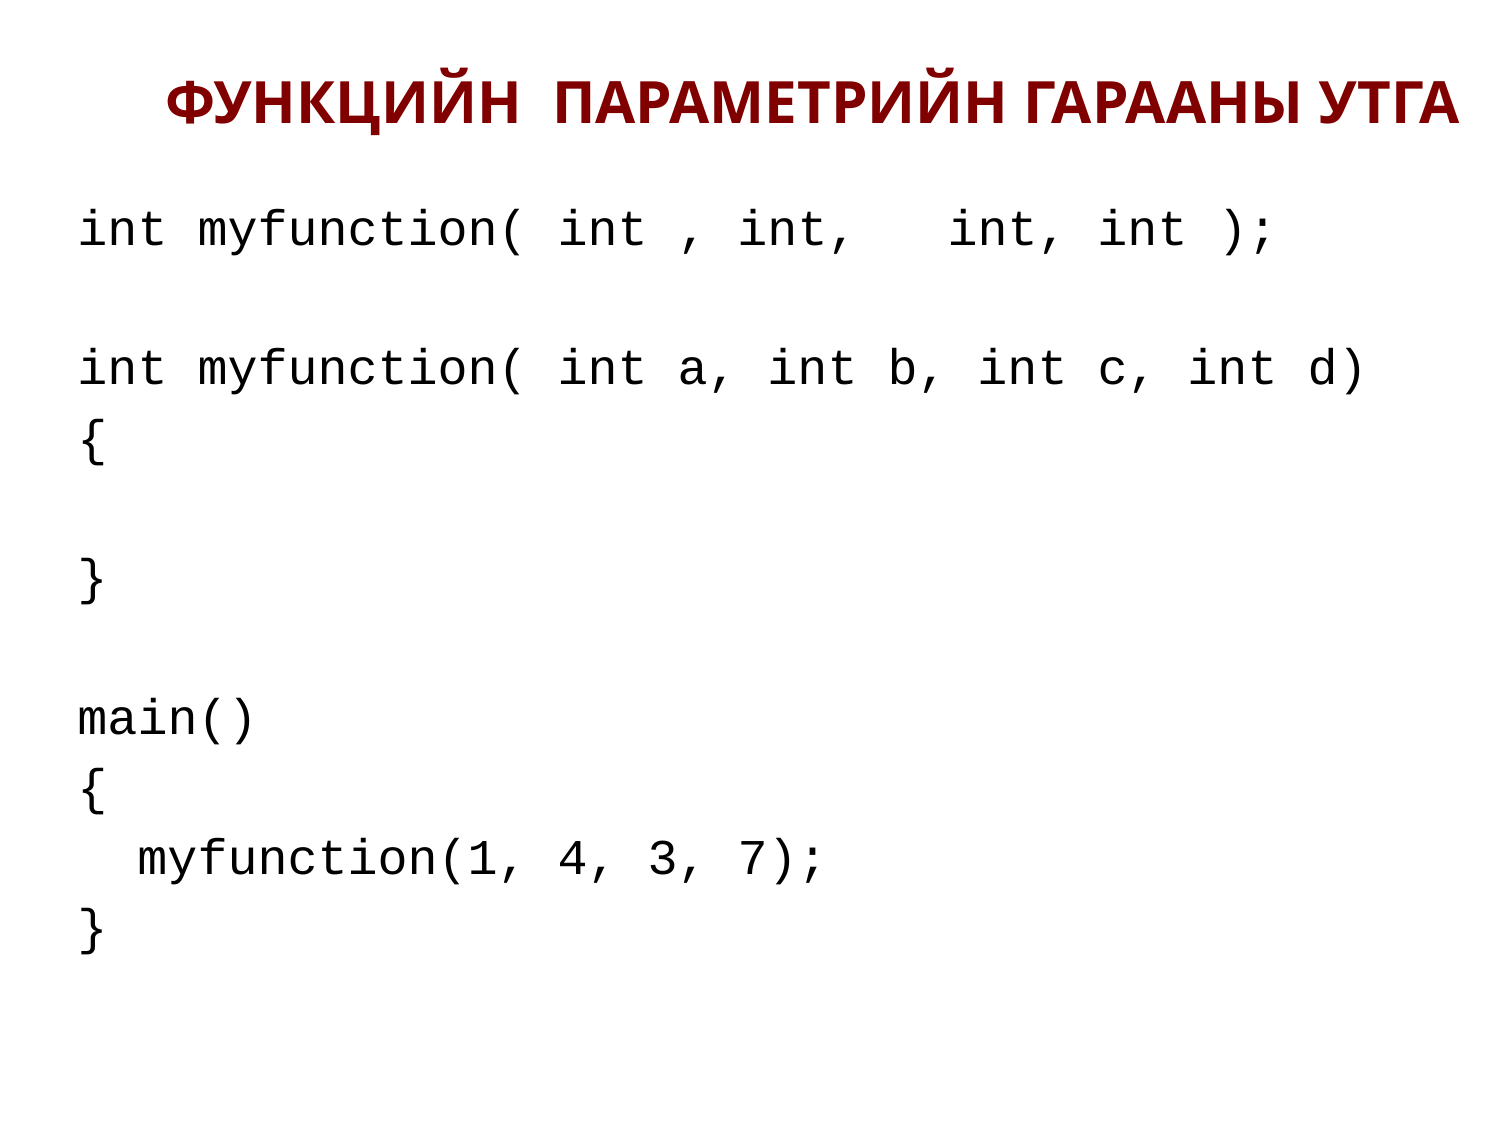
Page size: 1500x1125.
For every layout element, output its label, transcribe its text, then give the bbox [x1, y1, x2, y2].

list int myfunction( int , int, int, int ); int myfunction( int a, int b, int c, int d) { } main() { myfunction(1, 4, 3, 7); } [62, 187, 1450, 875]
title ФУНКЦИЙН ПАРАМЕТРИЙН ГАРААНЫ УТГА [99, 62, 1475, 138]
